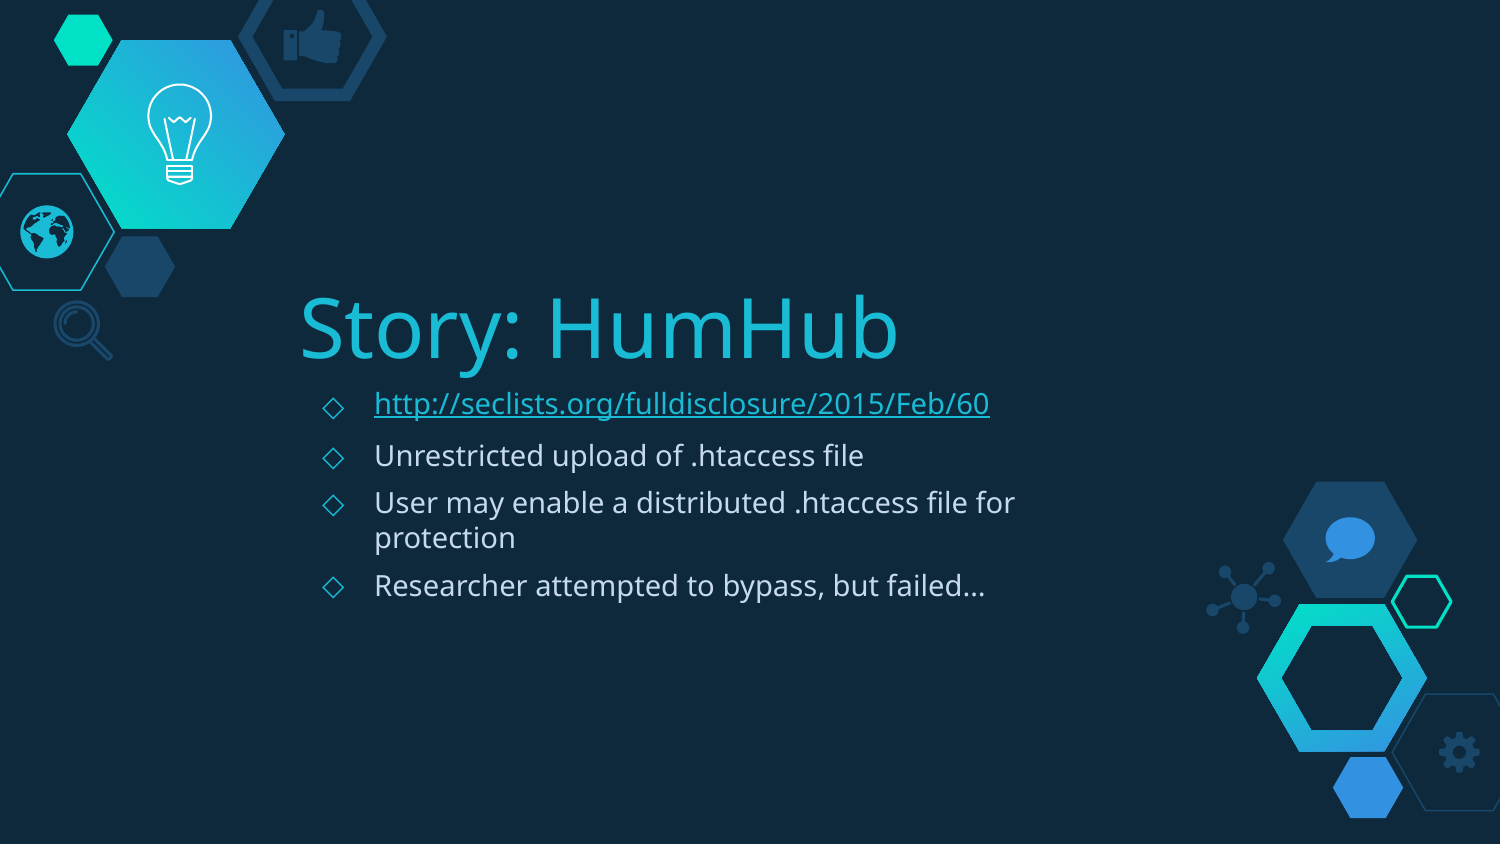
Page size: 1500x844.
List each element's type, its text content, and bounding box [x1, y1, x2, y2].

list http://seclists.org/fulldisclosure/2015/Feb/60 Unrestricted upload of .htaccess file User may enable a distributed .htaccess file for protection Researcher attempted to bypass, but failed… [284, 369, 1096, 643]
title Story: HumHub [284, 284, 1096, 369]
